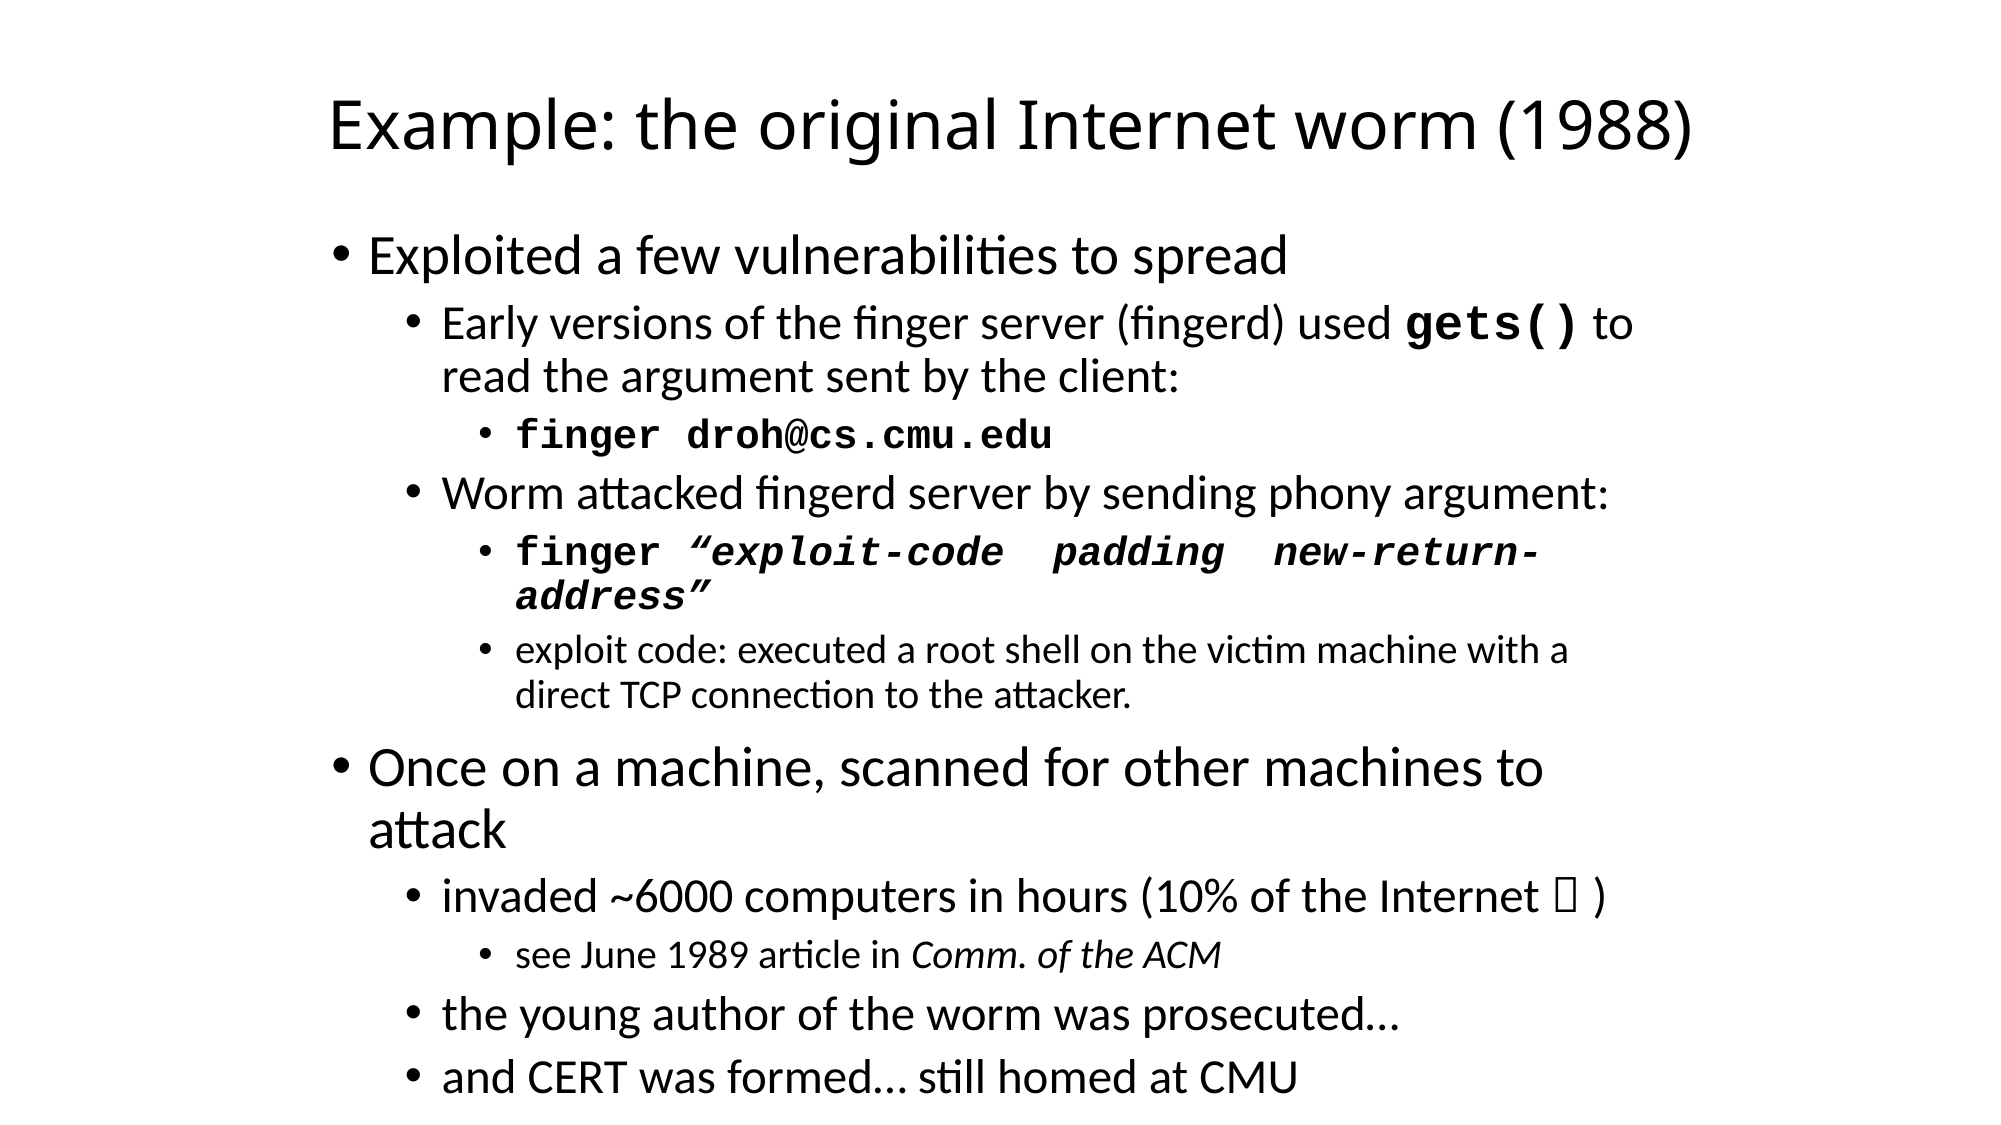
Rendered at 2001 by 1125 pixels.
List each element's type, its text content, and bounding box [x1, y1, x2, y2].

title Example: the original Internet worm (1988) [312, 80, 1713, 175]
list Exploited a few vulnerabilities to spread Early versions of the finger server (fingerd) used gets() to read the argument sent by the client: finger droh@cs.cmu.edu Worm attacked fingerd server by sending phony argument: finger “exploit-code padding new-return-address” exploit code: executed a root shell on the victim machine with a direct TCP connection to the attacker. Once on a machine, scanned for other machines to attack invaded ~6000 computers in hours (10% of the Internet  ) see June 1989 article in Comm. of the ACM the young author of the worm was prosecuted… and CERT was formed… still homed at CMU [316, 217, 1675, 1113]
